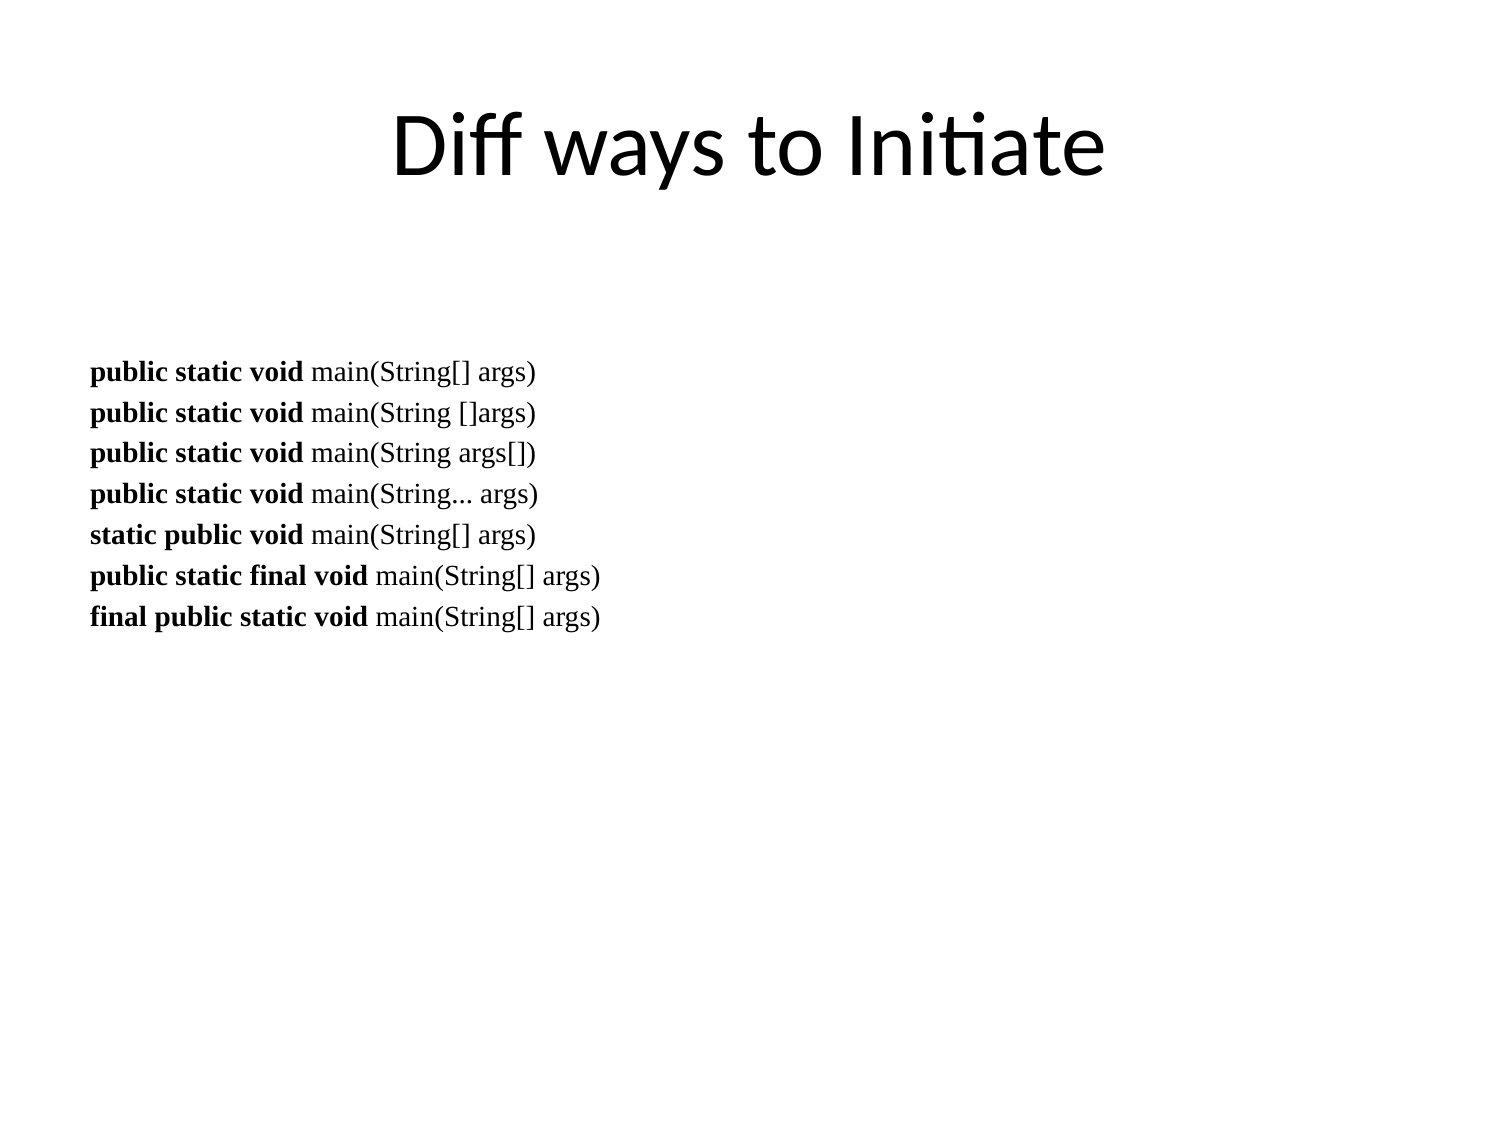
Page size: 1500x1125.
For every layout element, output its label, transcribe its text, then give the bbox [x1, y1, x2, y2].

title Diff ways to Initiate [75, 45, 1425, 233]
list public static void main(String[] args) public static void main(String []args) public static void main(String args[]) public static void main(String... args) static public void main(String[] args) public static final void main(String[] args) final public static void main(String[] args) [75, 262, 1425, 1005]
